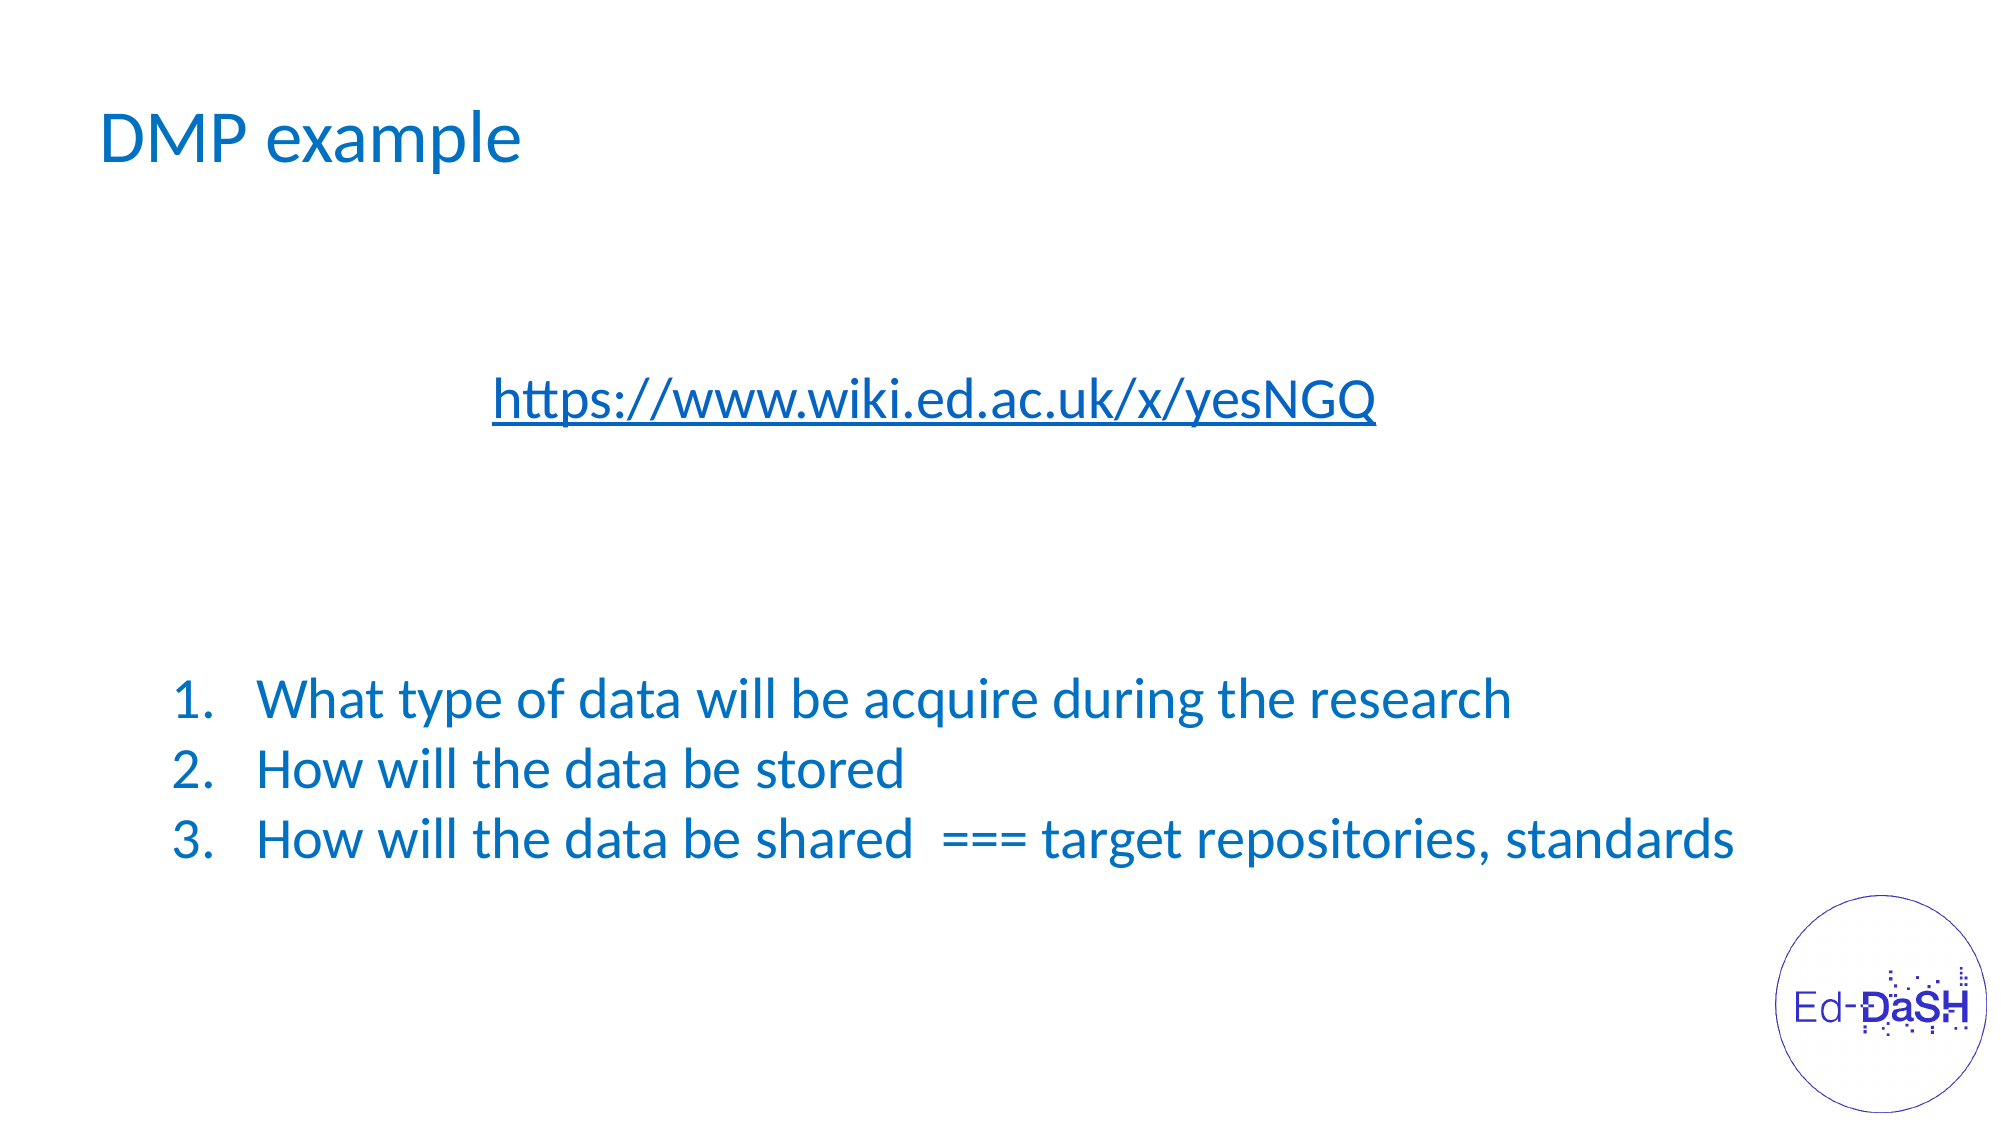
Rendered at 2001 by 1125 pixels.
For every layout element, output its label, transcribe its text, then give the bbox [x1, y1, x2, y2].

picture [1774, 895, 1987, 1113]
text_box What type of data will be acquire during the research How will the data be stored How will the data be shared === target repositories, standards [156, 653, 1899, 948]
text_box https://www.wiki.ed.ac.uk/x/yesNGQ [477, 352, 1407, 438]
text_box DMP example [84, 80, 1638, 275]
